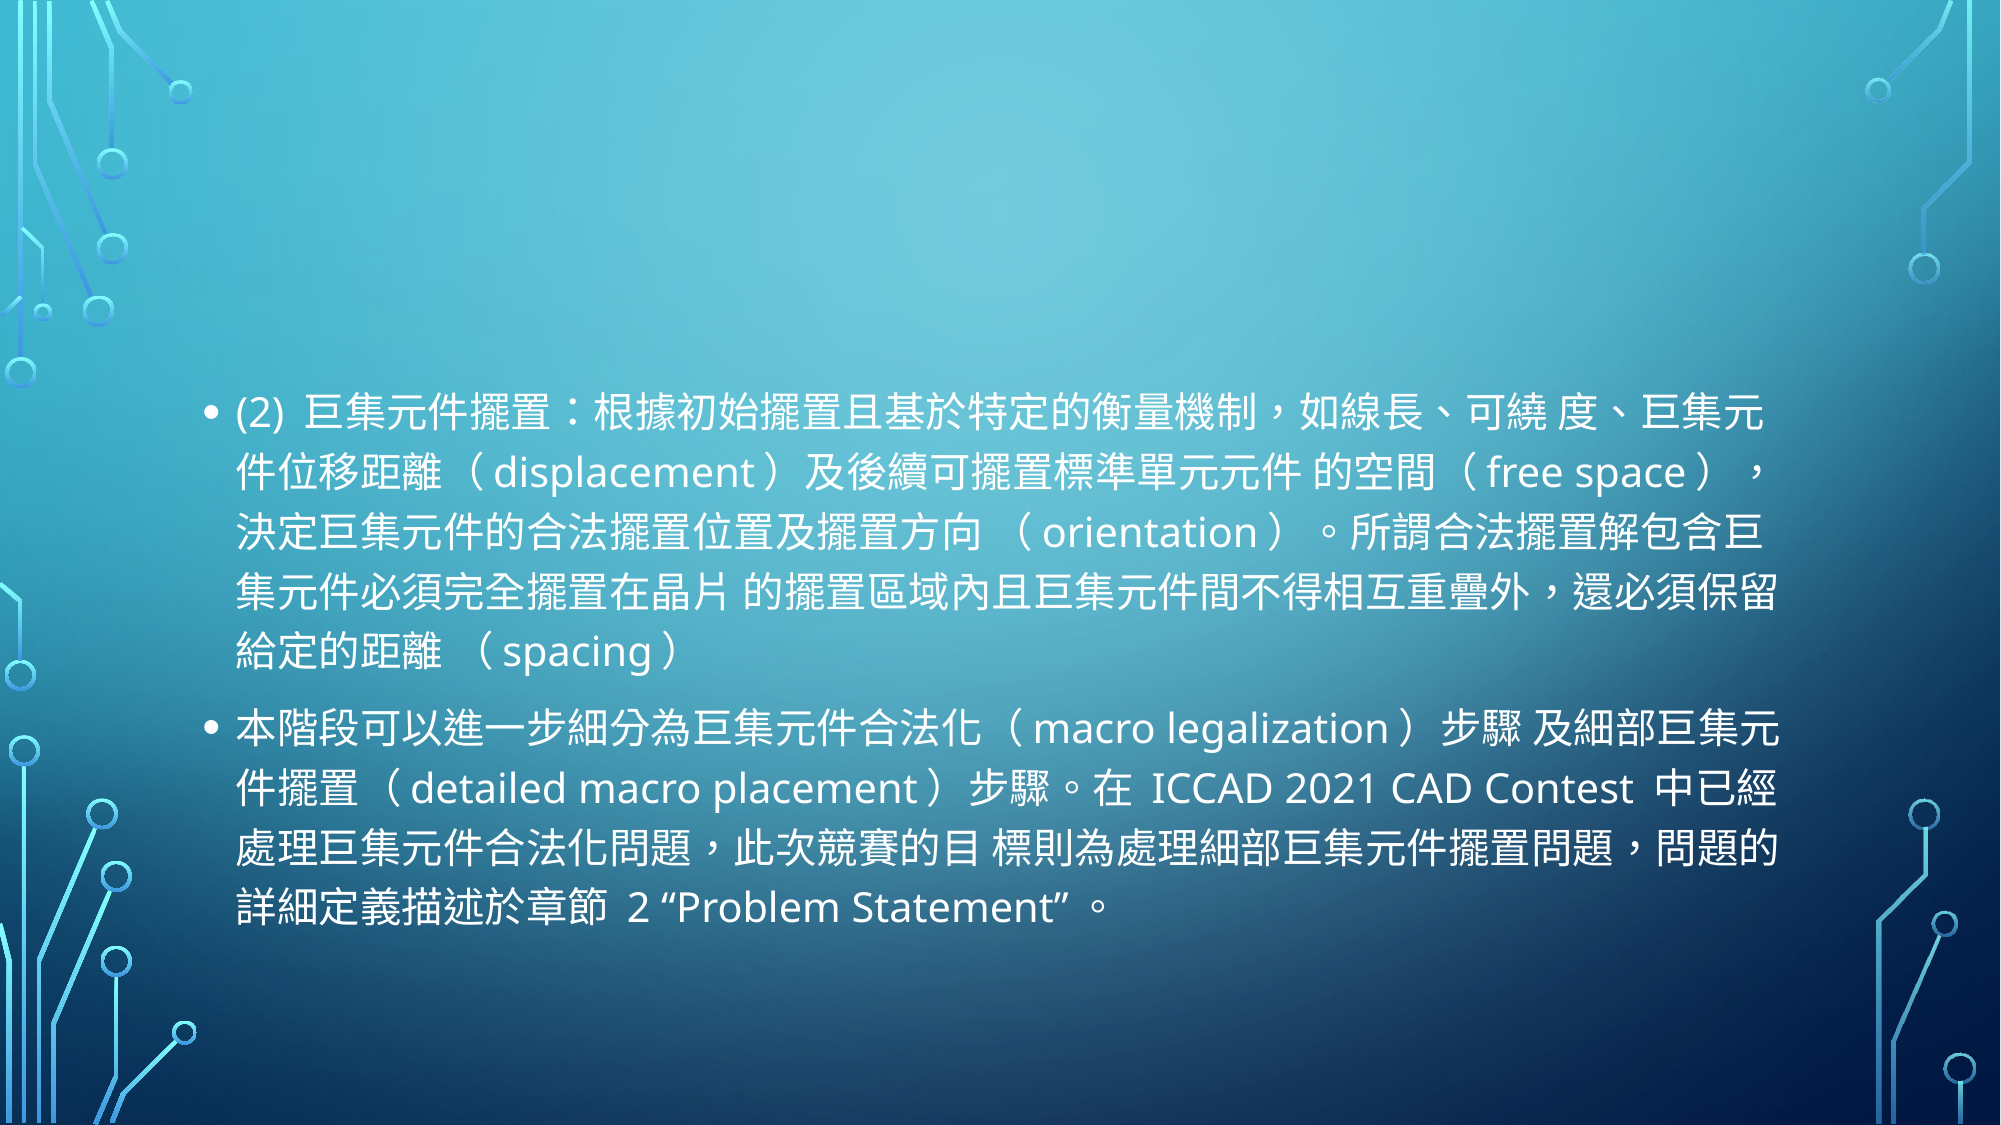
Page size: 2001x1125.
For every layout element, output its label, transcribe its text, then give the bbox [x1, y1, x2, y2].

list (2) 巨集元件擺置：根據初始擺置且基於特定的衡量機制，如線長、可繞 度、巨集元件位移距離（displacement）及後續可擺置標準單元元件 的空間（free space），決定巨集元件的合法擺置位置及擺置方向 （orientation）。所謂合法擺置解包含巨集元件必須完全擺置在晶片 的擺置區域內且巨集元件間不得相互重疊外，還必須保留給定的距離 （spacing） 本階段可以進一步細分為巨集元件合法化（macro legalization）步驟 及細部巨集元件擺置（detailed macro placement）步驟。在 ICCAD 2021 CAD Contest 中已經處理巨集元件合法化問題，此次競賽的目 標則為處理細部巨集元件擺置問題，問題的詳細定義描述於章節 2 “Problem Statement”。 [187, 369, 1813, 950]
